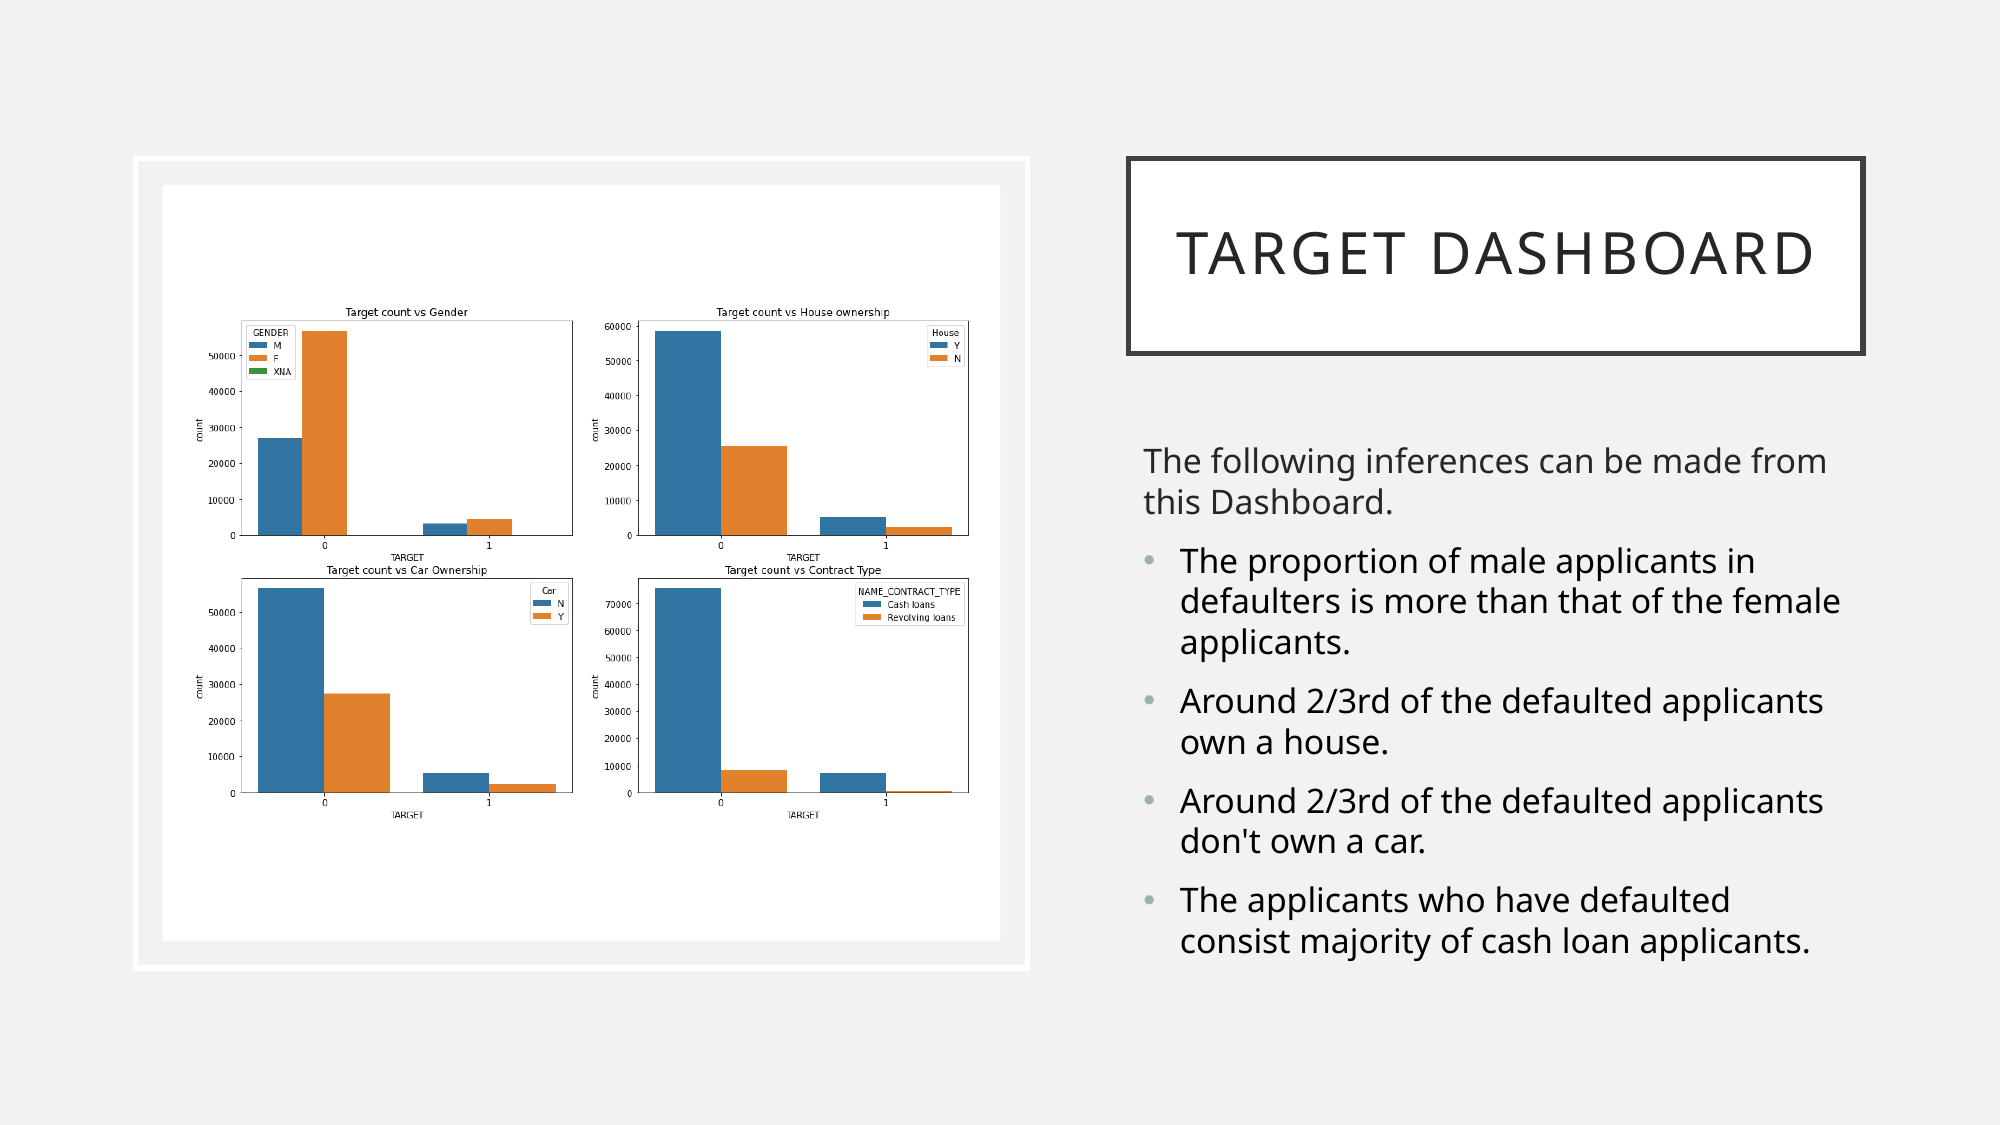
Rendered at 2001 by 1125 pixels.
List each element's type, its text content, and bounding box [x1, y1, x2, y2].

title Target dashboard [1126, 156, 1866, 356]
list The following inferences can be made from this Dashboard. The proportion of male applicants in defaulters is more than that of the female applicants. Around 2/3rd of the defaulted applicants own a house. Around 2/3rd of the defaulted applicants don't own a car. The applicants who have defaulted consist majority of cash loan applicants. [1128, 432, 1866, 968]
picture [189, 301, 974, 825]
text_box [162, 184, 1001, 942]
text_box [134, 157, 1029, 969]
